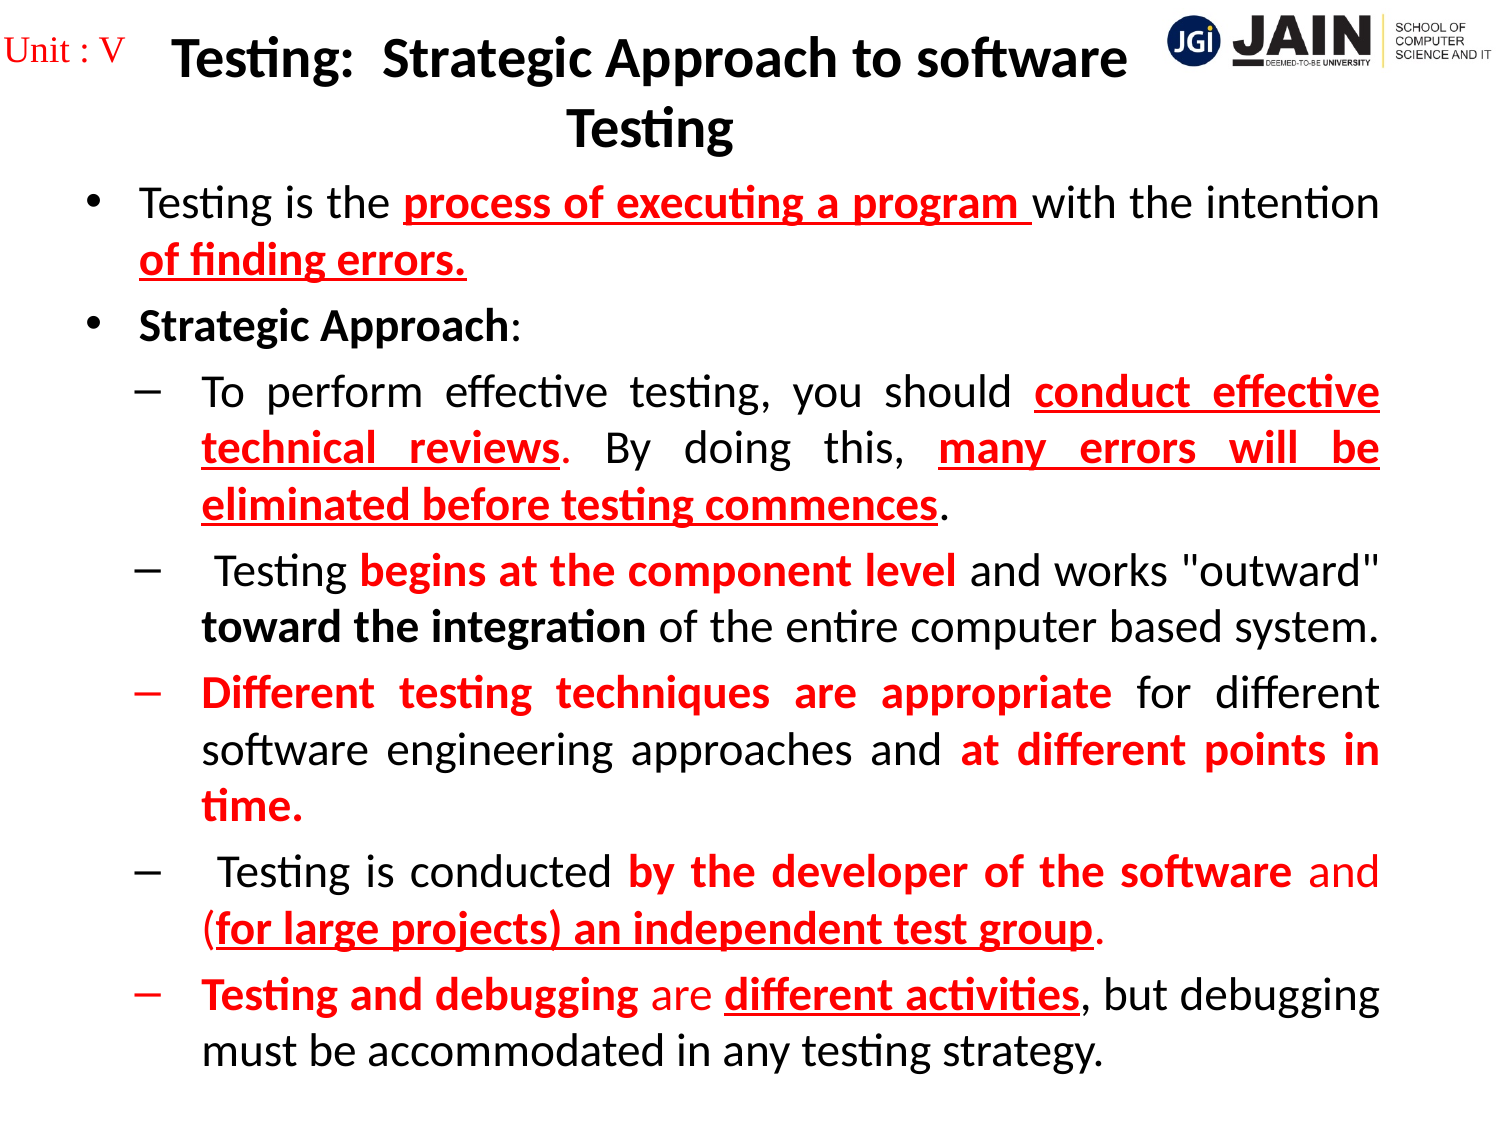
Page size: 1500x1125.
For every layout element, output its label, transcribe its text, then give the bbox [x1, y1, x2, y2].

list Testing is the process of executing a program with the intention of finding errors. Strategic Approach: To perform effective testing, you should conduct effective technical reviews. By doing this, many errors will be eliminated before testing commences. Testing begins at the component level and works "outward" toward the integration of the entire computer based system. Different testing techniques are appropriate for different software engineering approaches and at different points in time. Testing is conducted by the developer of the software and (for large projects) an independent test group. Testing and debugging are different activities, but debugging must be accommodated in any testing strategy. [70, 164, 1396, 1100]
picture [1162, 8, 1500, 73]
text_box Unit : V [3, 8, 238, 70]
text_box Testing: Strategic Approach to software Testing [140, 11, 1161, 167]
